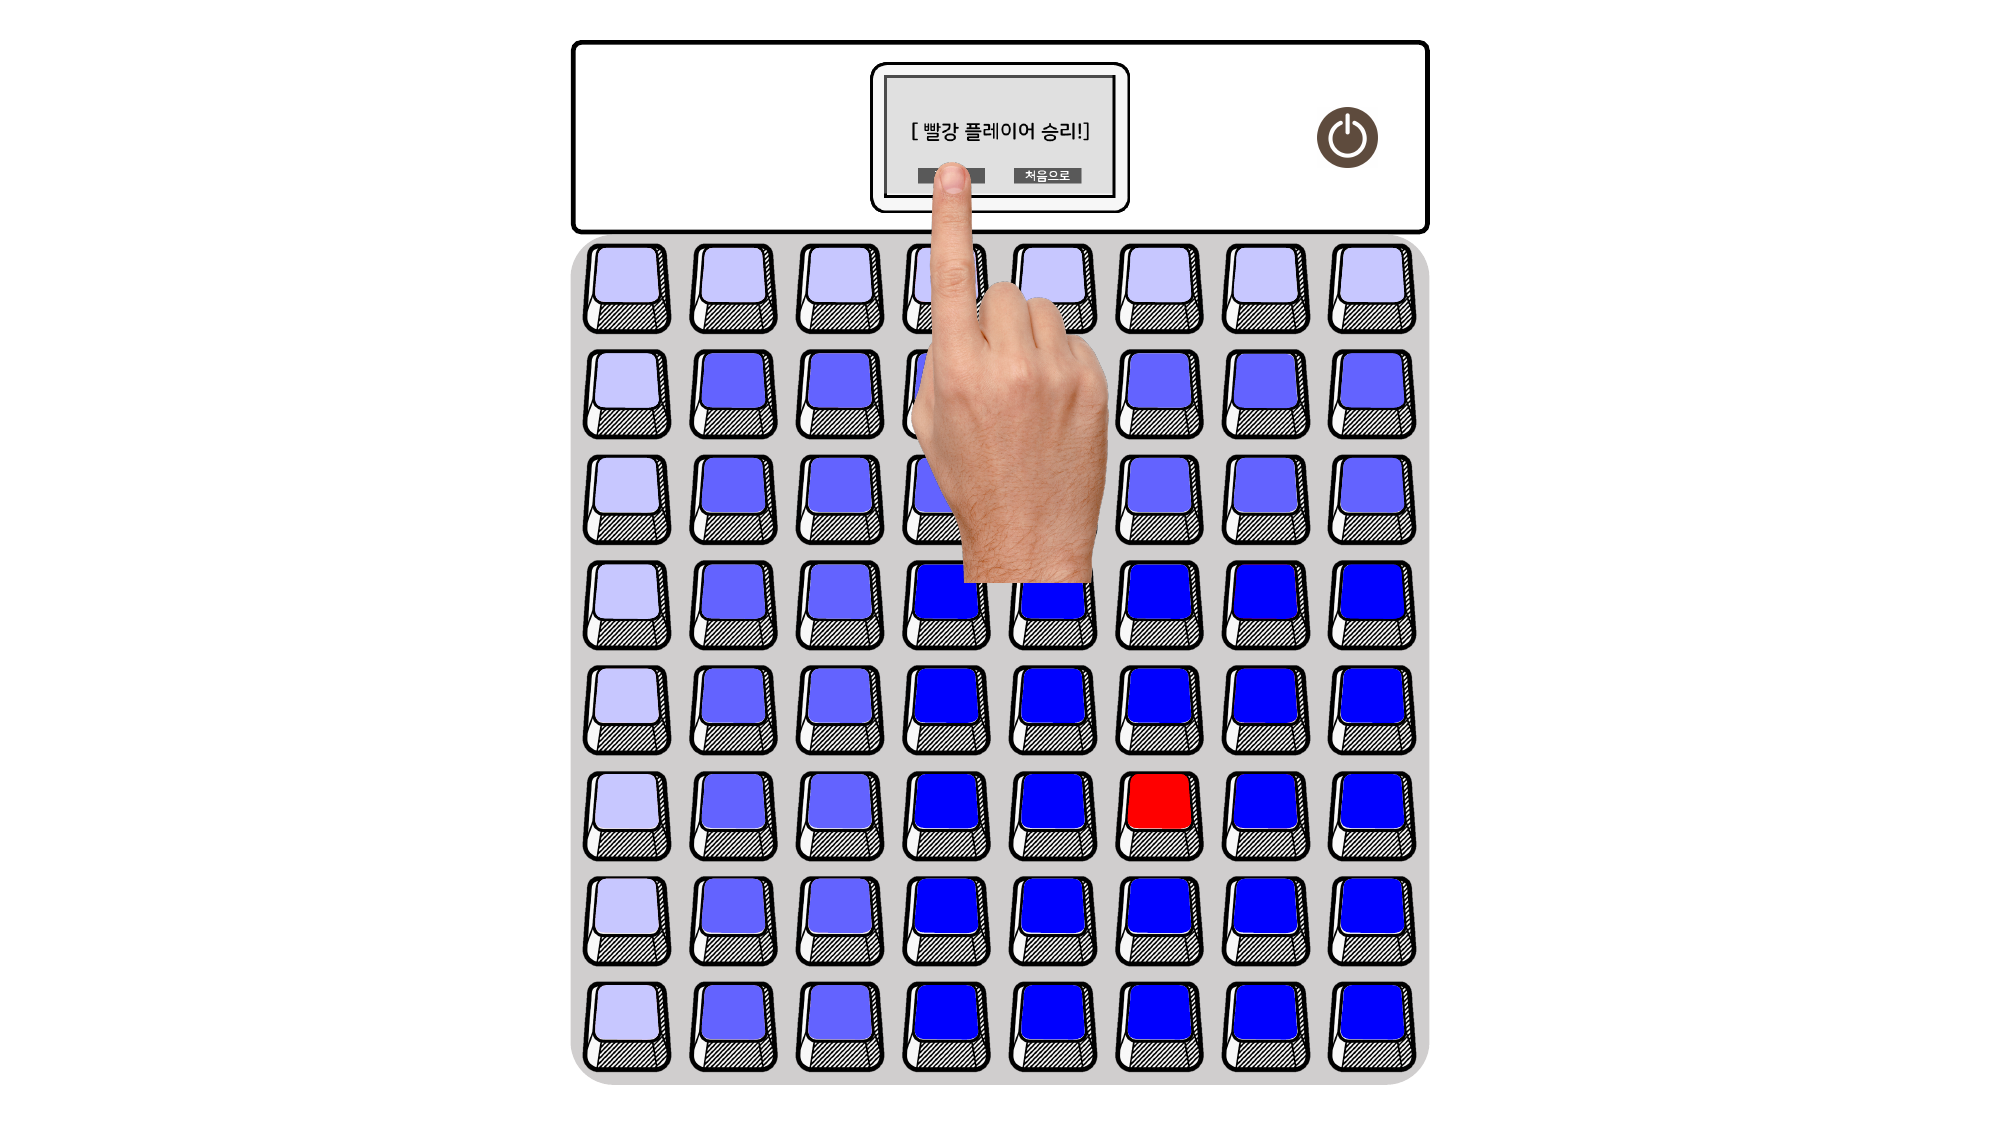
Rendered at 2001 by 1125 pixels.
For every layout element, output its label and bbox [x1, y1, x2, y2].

picture [1214, 234, 1315, 444]
picture [1317, 107, 1378, 168]
picture [1321, 234, 1421, 444]
picture [788, 234, 889, 444]
text_box [572, 236, 1428, 1083]
picture [1321, 656, 1421, 1077]
picture [1001, 656, 1102, 1077]
picture [870, 62, 1209, 655]
picture [575, 656, 676, 1077]
picture [575, 445, 676, 655]
picture [575, 234, 676, 444]
picture [1214, 656, 1315, 1077]
picture [1108, 656, 1209, 1077]
picture [682, 656, 783, 1077]
text_box [573, 42, 1428, 233]
picture [682, 234, 783, 444]
picture [895, 656, 996, 1077]
picture [1321, 445, 1421, 655]
picture [682, 445, 783, 655]
picture [1214, 445, 1315, 655]
picture [788, 445, 889, 655]
picture [788, 656, 889, 1077]
